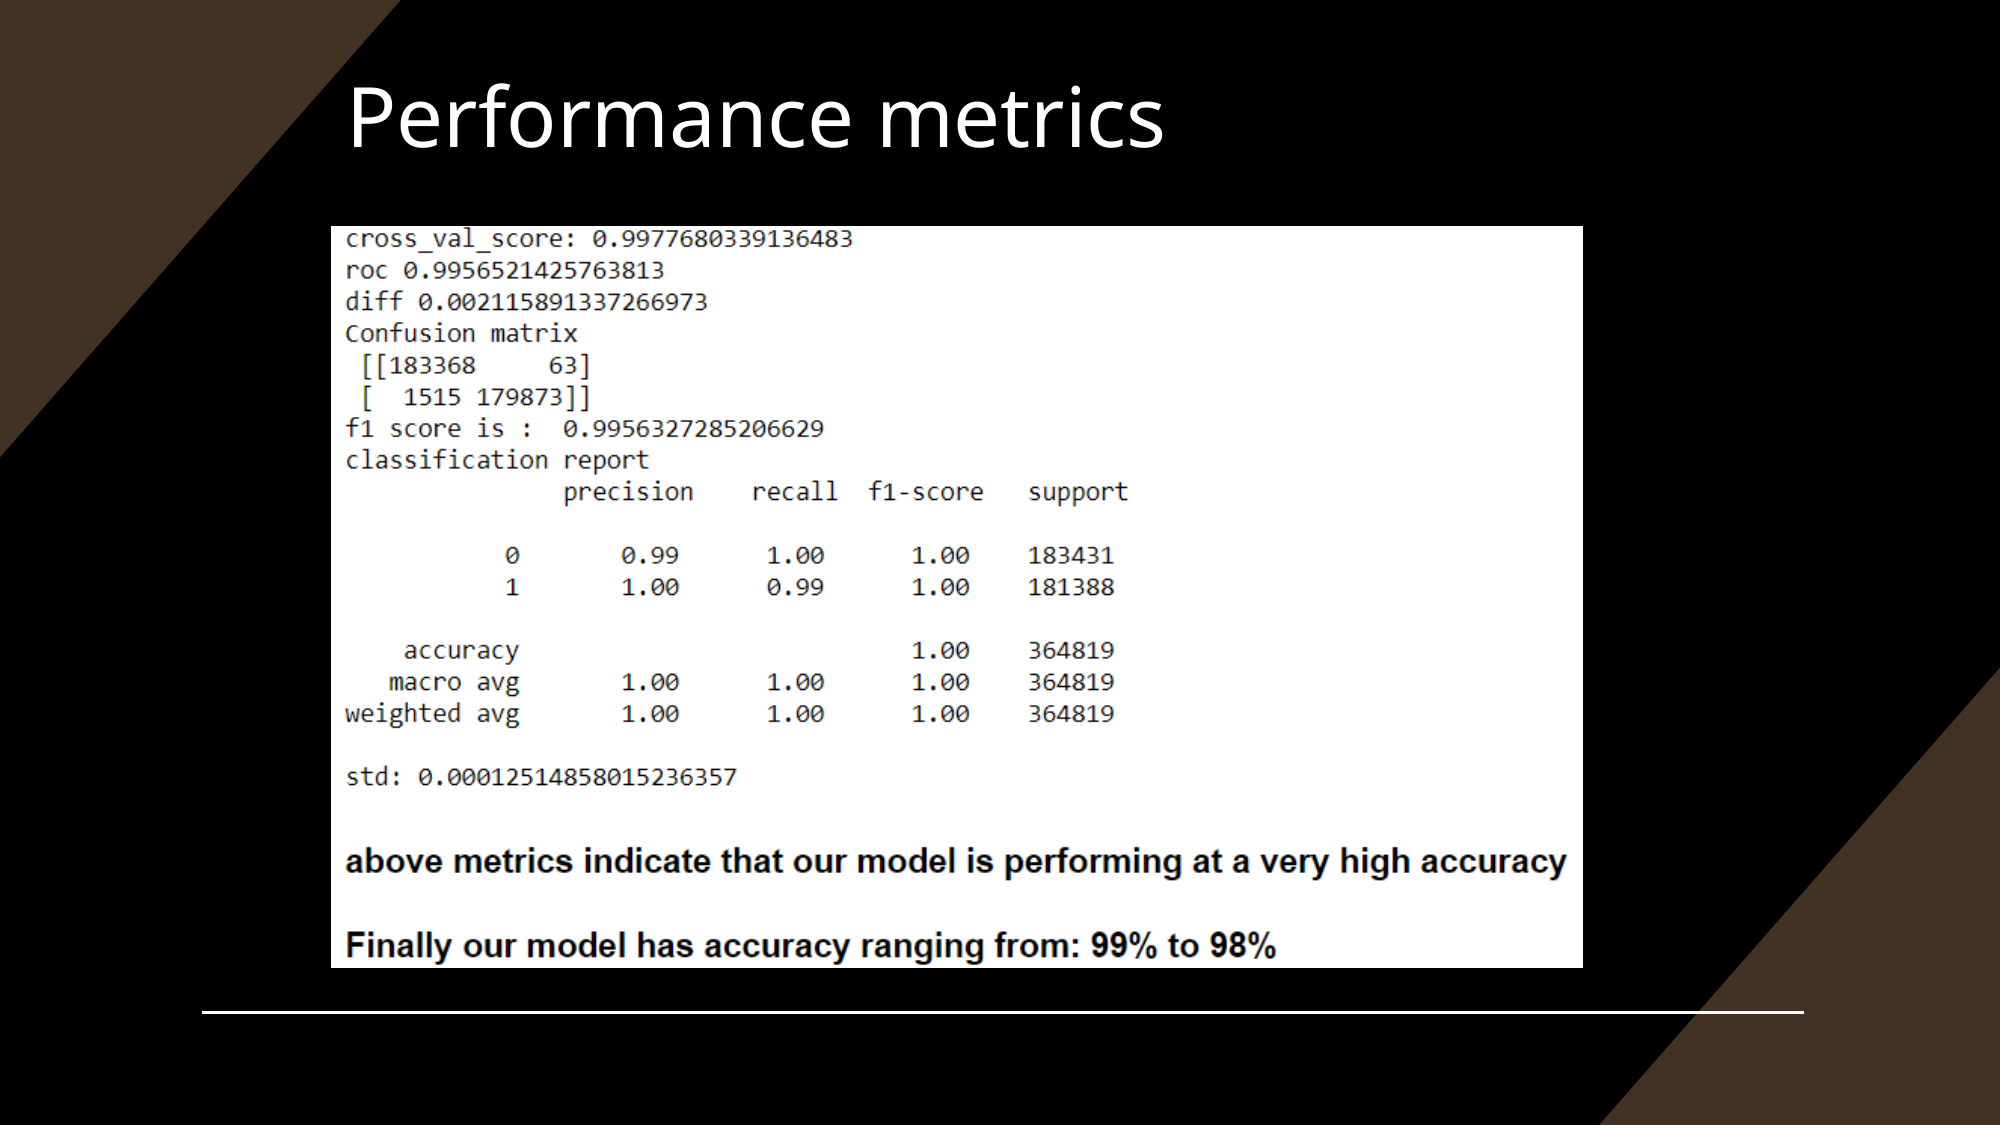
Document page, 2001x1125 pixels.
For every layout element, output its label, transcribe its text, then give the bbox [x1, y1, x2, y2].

picture [331, 225, 1583, 968]
title Performance metrics [331, 2, 1957, 227]
